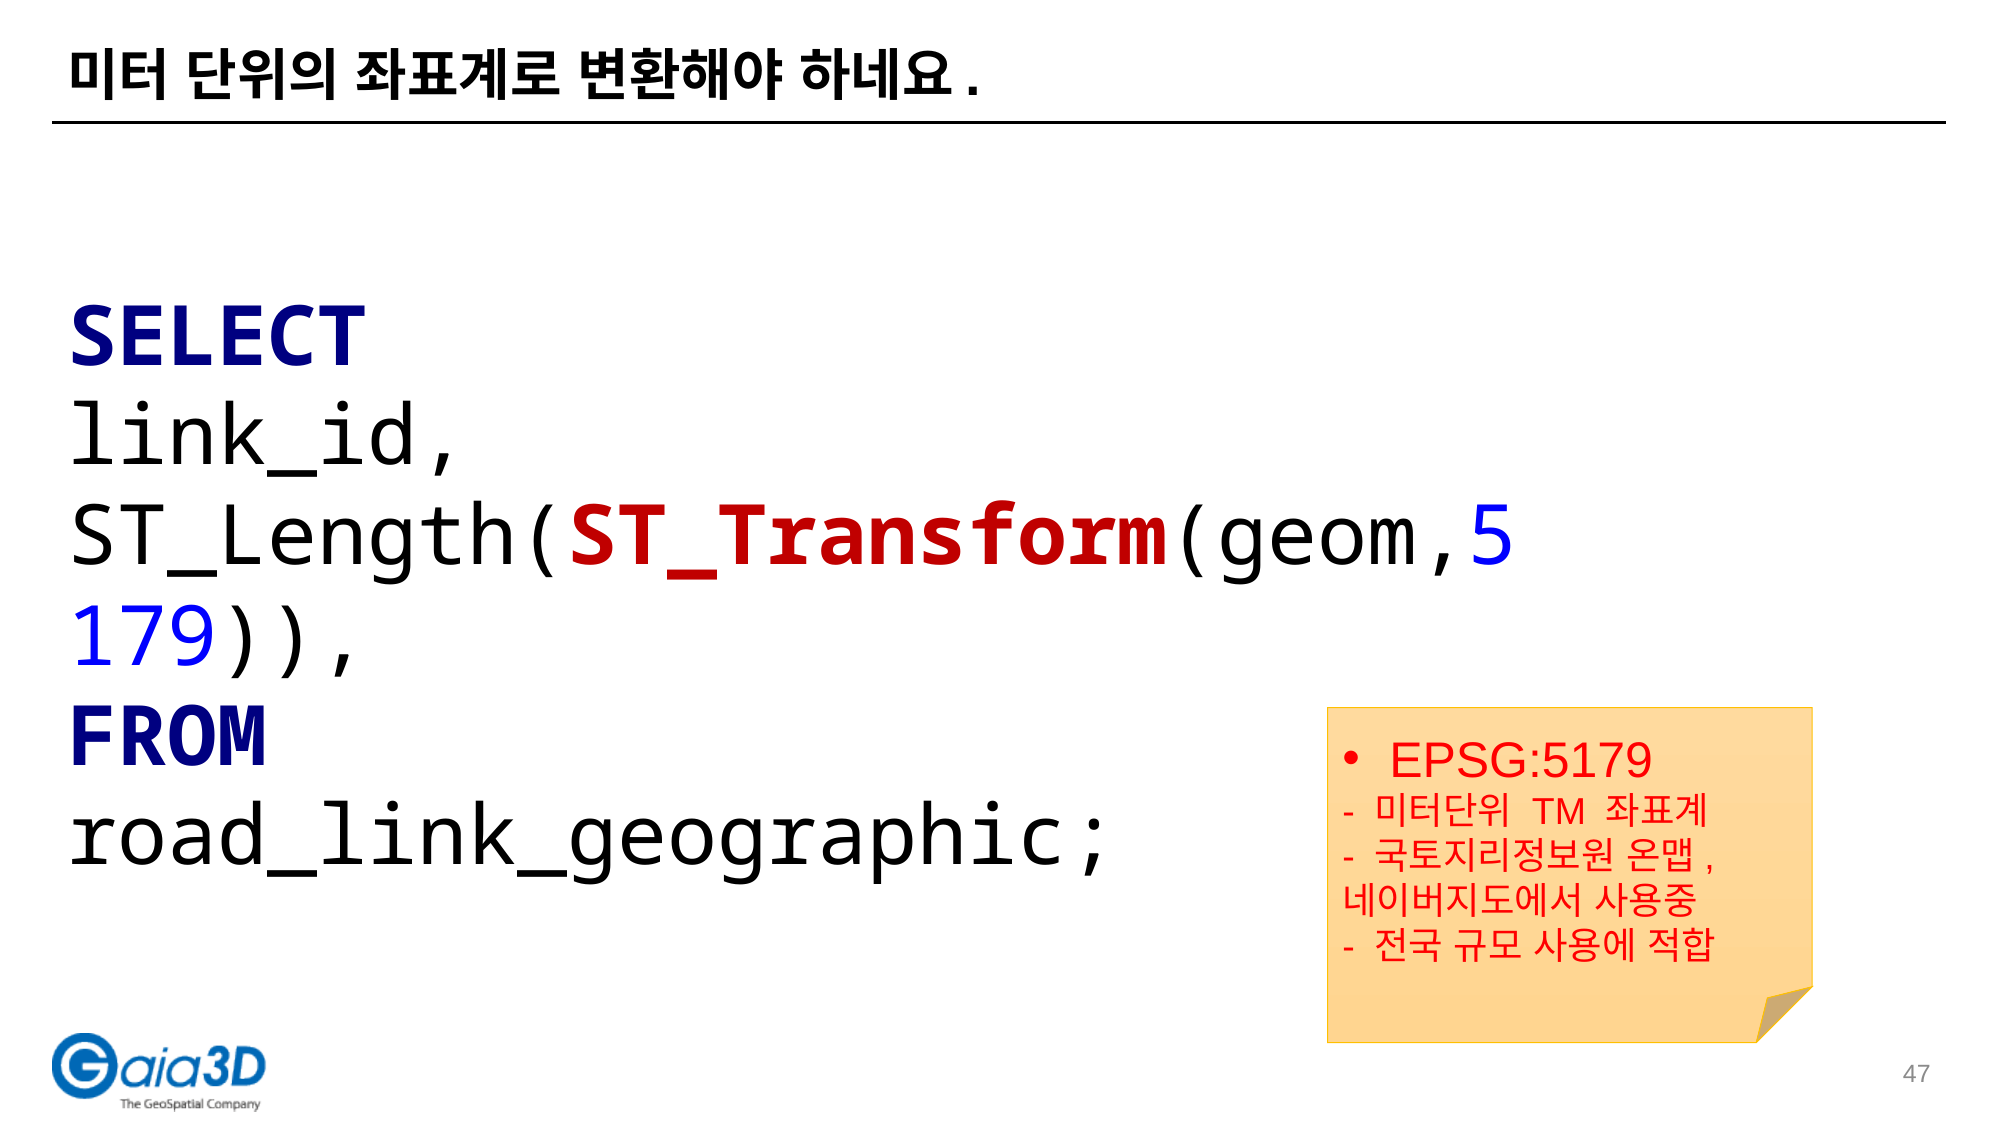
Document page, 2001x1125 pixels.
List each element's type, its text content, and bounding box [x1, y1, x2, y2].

list SELECT link_id, ST_Length(ST_Transform(geom,5179)), FROM road_link_geographic; [52, 255, 1546, 908]
slide_number 47 [1495, 1042, 1946, 1103]
picture [52, 1033, 268, 1112]
text_box EPSG:5179 - 미터단위 TM 좌표계 - 국토지리정보원 온맵, 네이버지도에서 사용중 - 전국 규모 사용에 적합 [1327, 707, 1814, 1044]
title 미터 단위의 좌표계로 변환해야 하네요. [52, 39, 1946, 115]
